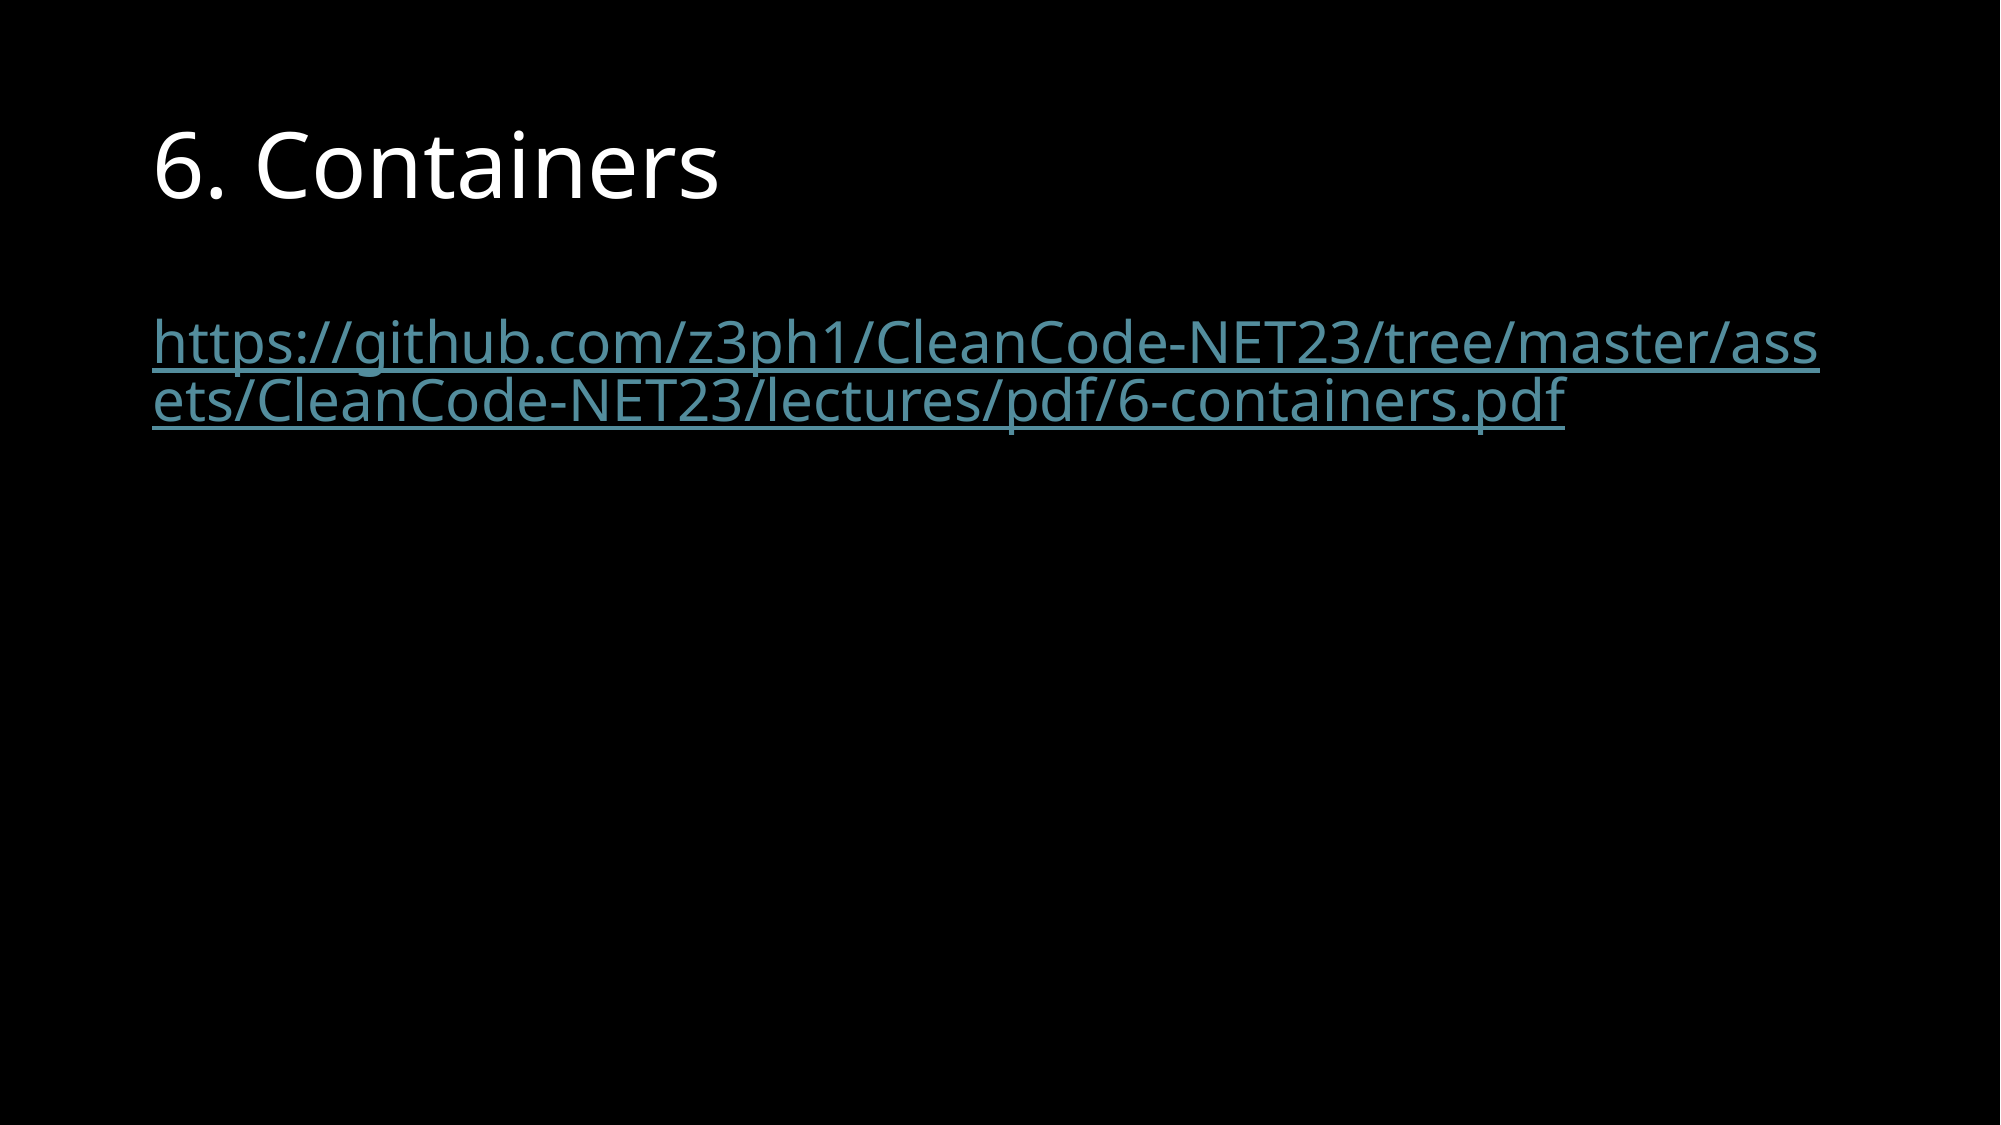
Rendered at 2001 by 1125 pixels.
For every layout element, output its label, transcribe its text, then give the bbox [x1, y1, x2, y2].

list https://github.com/z3ph1/CleanCode-NET23/tree/master/assets/CleanCode-NET23/lectures/pdf/6-containers.pdf [137, 299, 1863, 1014]
title 6. Containers [137, 59, 1863, 278]
